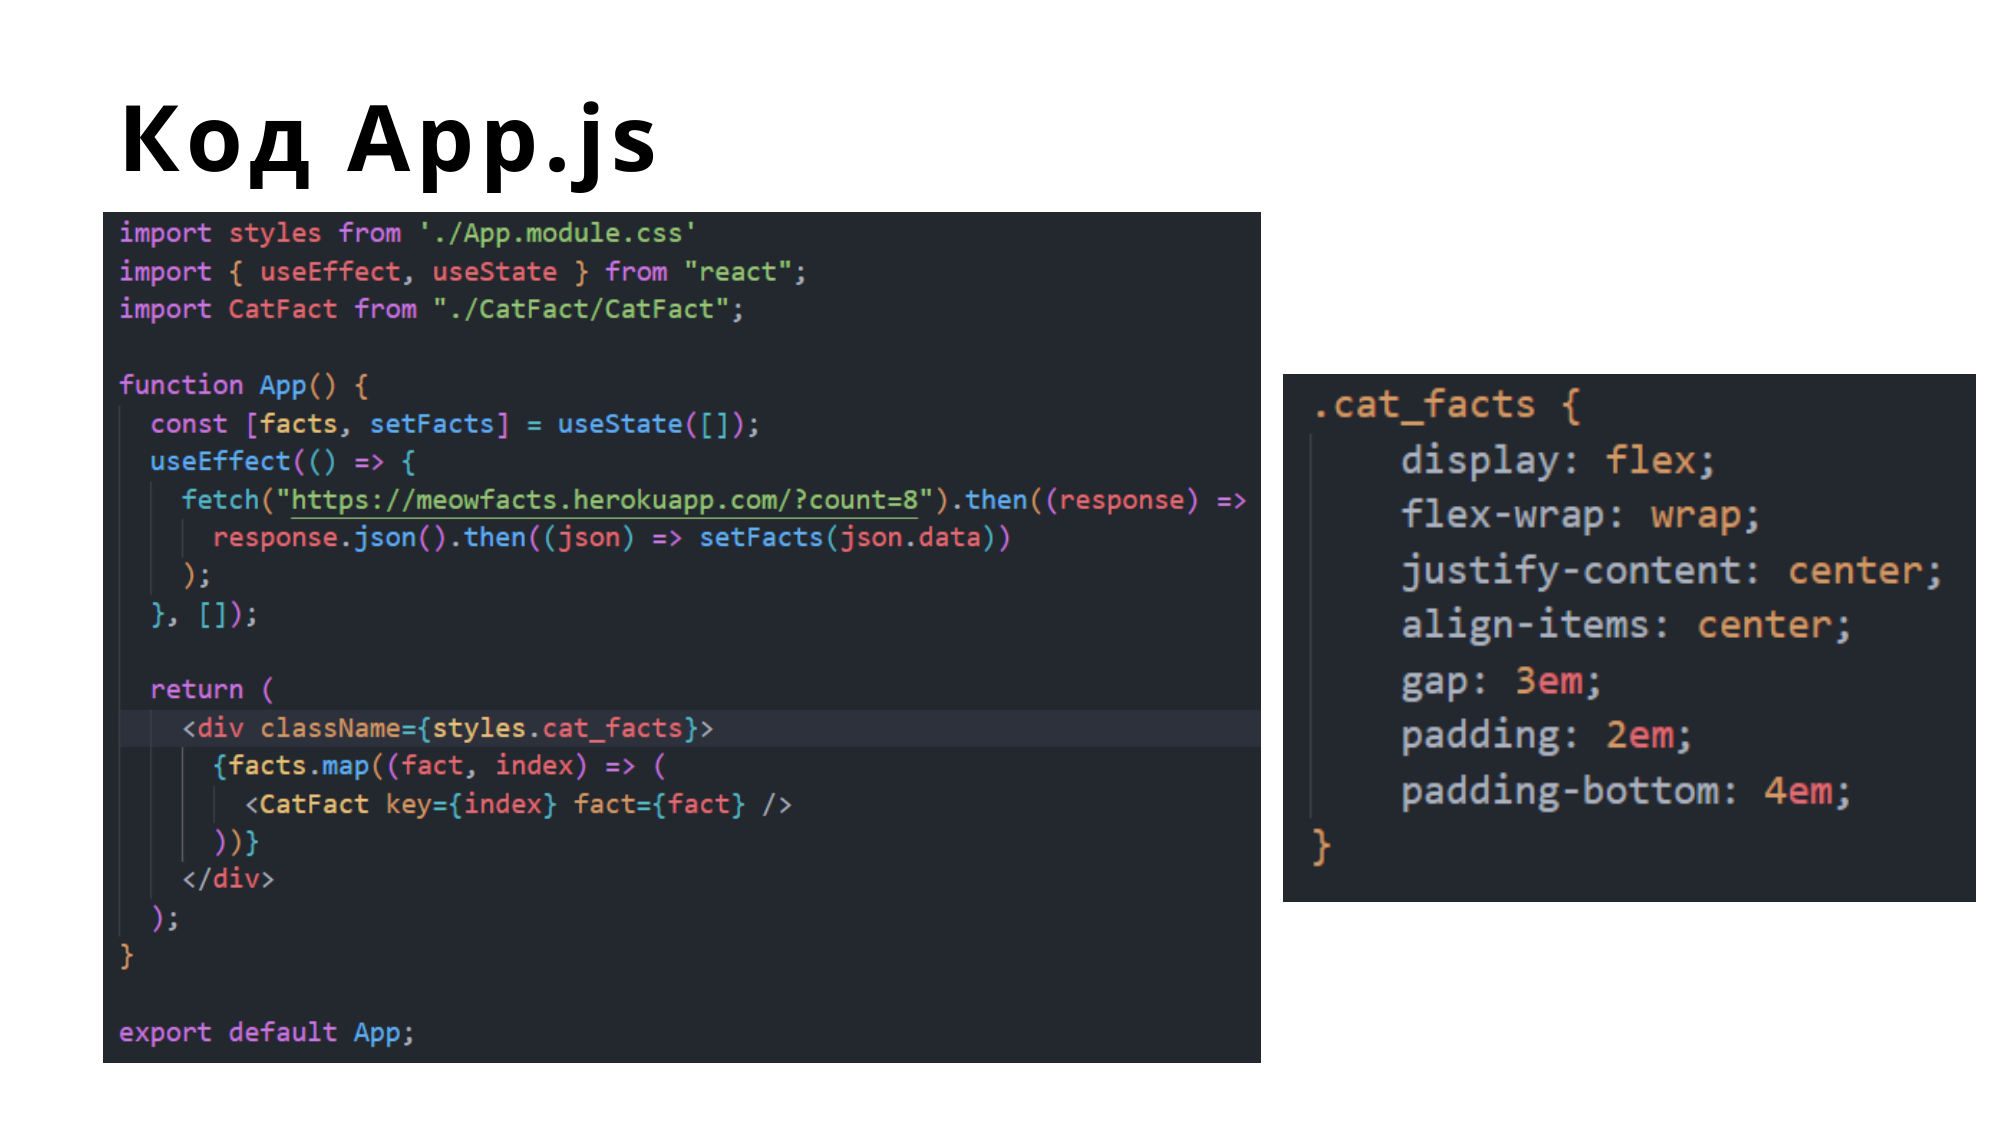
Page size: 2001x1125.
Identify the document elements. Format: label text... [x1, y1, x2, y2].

title Код App.js [103, 32, 1829, 251]
picture [103, 212, 1261, 1063]
picture [1283, 374, 1976, 902]
